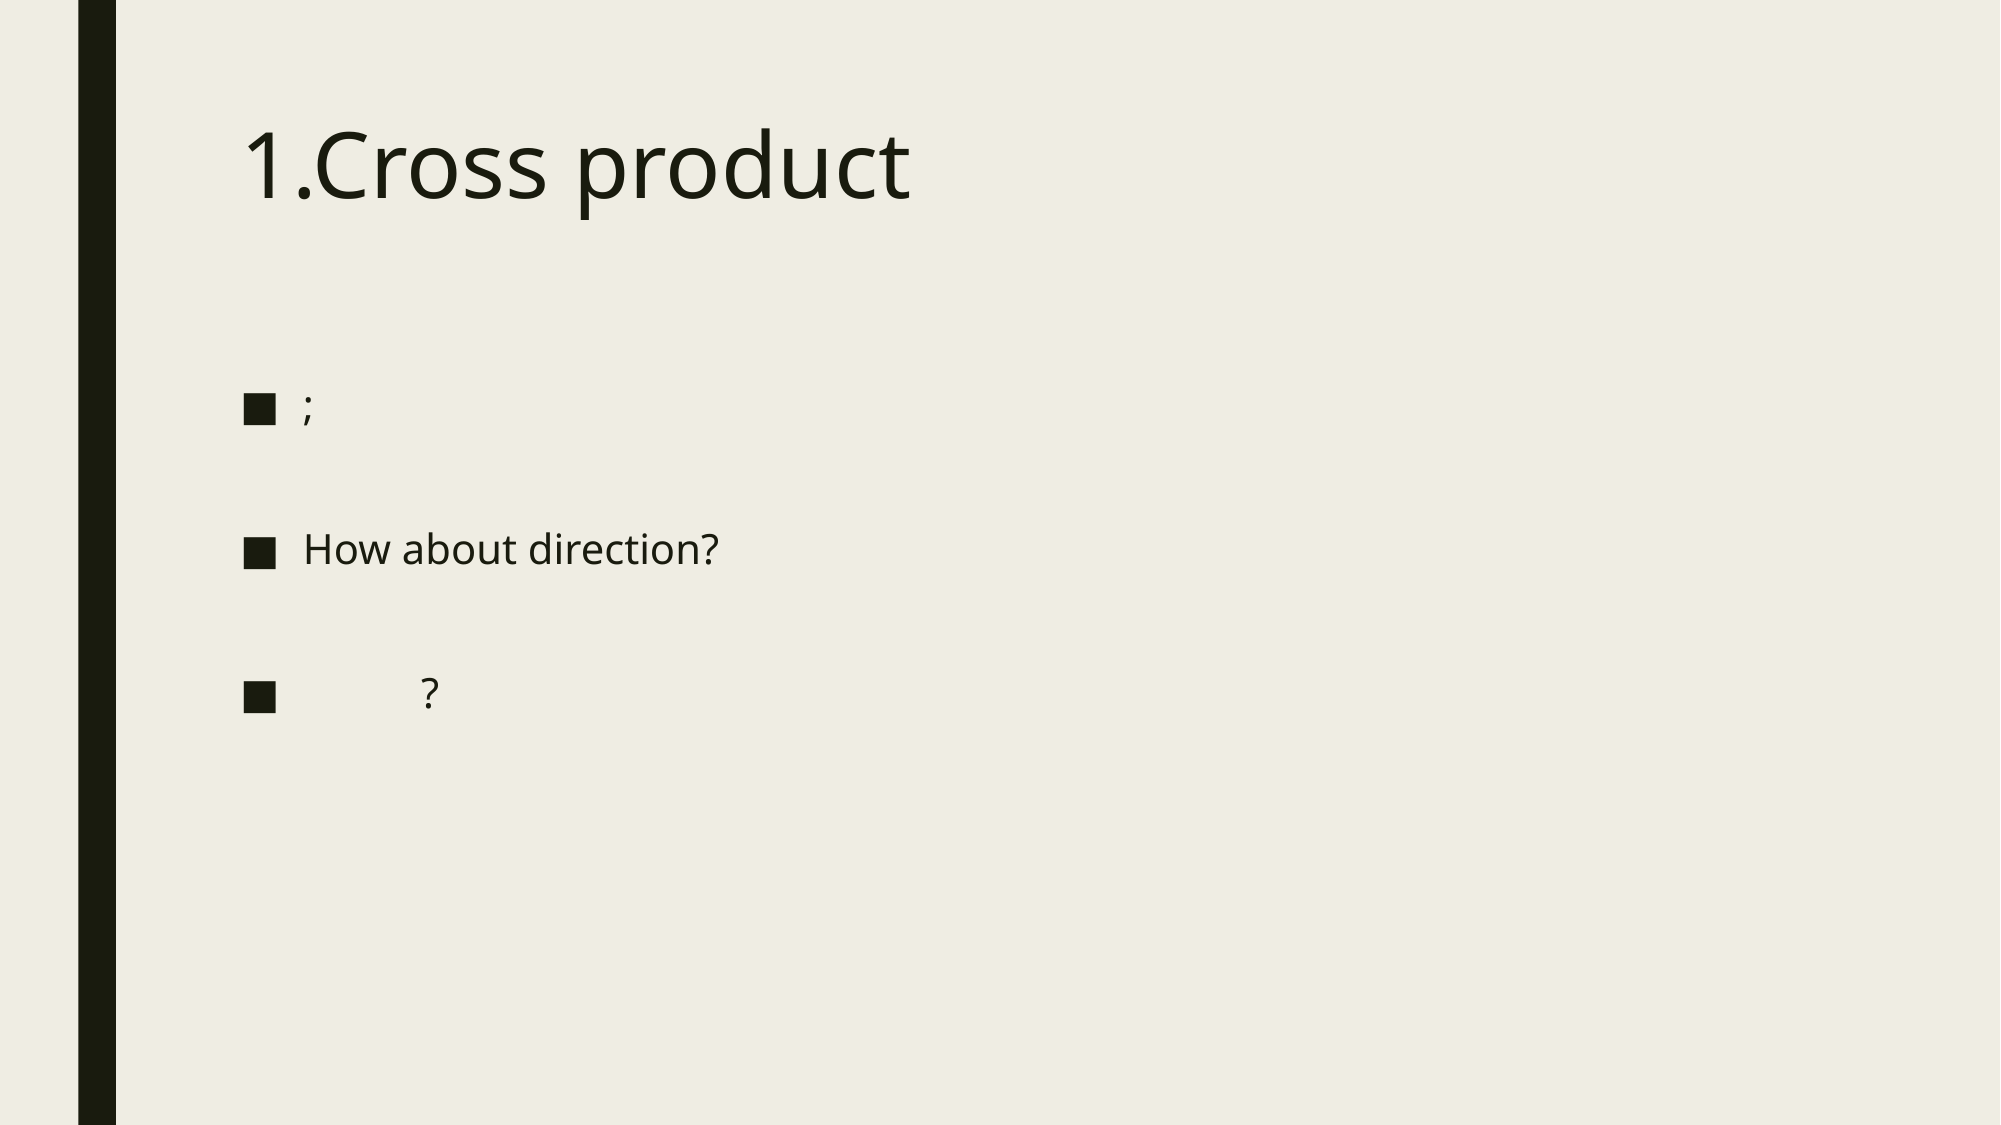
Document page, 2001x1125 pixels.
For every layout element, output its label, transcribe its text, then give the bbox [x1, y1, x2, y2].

title 1.Cross product [225, 112, 1800, 357]
